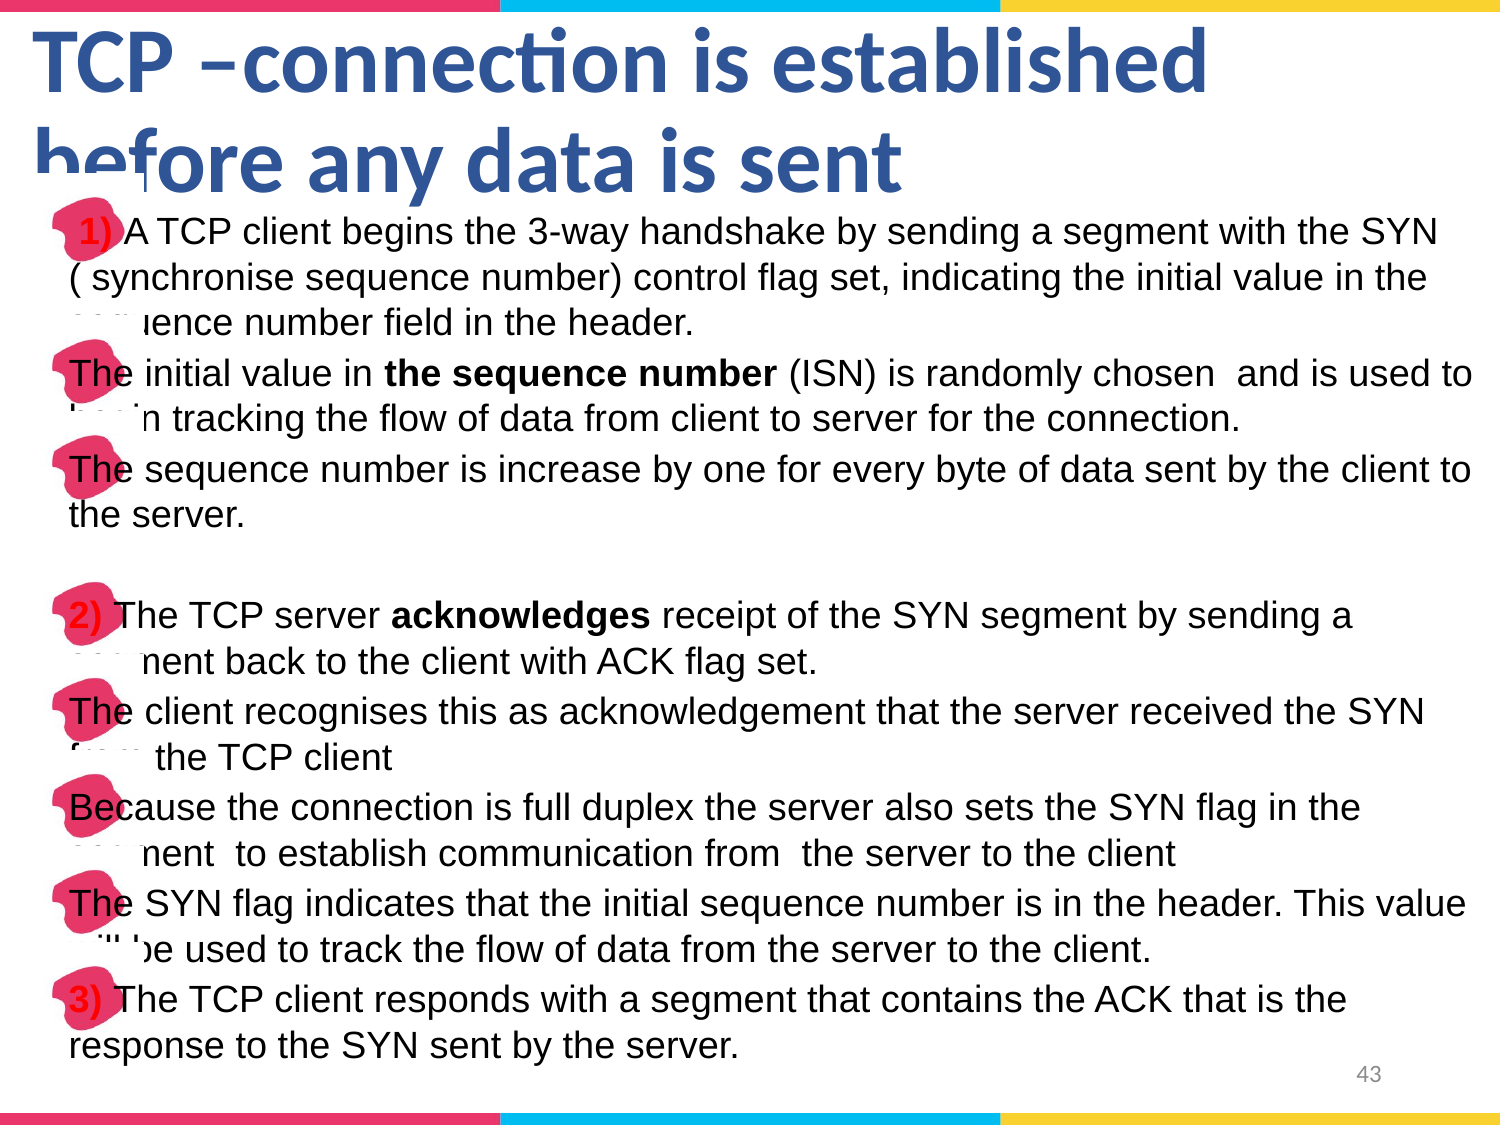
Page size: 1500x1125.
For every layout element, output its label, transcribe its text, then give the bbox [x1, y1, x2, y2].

picture [0, 1113, 501, 1125]
picture [1000, 0, 1500, 12]
picture [1000, 1113, 1500, 1125]
picture [32, 558, 144, 1054]
picture [0, 0, 501, 12]
slide_number 43 [1059, 1042, 1397, 1103]
picture [32, 315, 144, 523]
title TCP –connection is established before any data is sent [17, 3, 1483, 199]
list 1) A TCP client begins the 3-way handshake by sending a segment with the SYN ( synchronise sequence number) control flag set, indicating the initial value in the sequence number field in the header. The initial value in the sequence number (ISN) is randomly chosen and is used to begin tracking the flow of data from client to server for the connection. The sequence number is increase by one for every byte of data sent by the client to the server. 2) The TCP server acknowledges receipt of the SYN segment by sending a segment back to the client with ACK flag set. The client recognises this as acknowledgement that the server received the SYN from the TCP client Because the connection is full duplex the server also sets the SYN flag in the segment to establish communication from the server to the client The SYN flag indicates that the initial sequence number is in the header. This value will be used to track the flow of data from the server to the client. 3) The TCP client responds with a segment that contains the ACK that is the response to the SYN sent by the server. [17, 199, 1500, 1082]
picture [32, 173, 144, 285]
